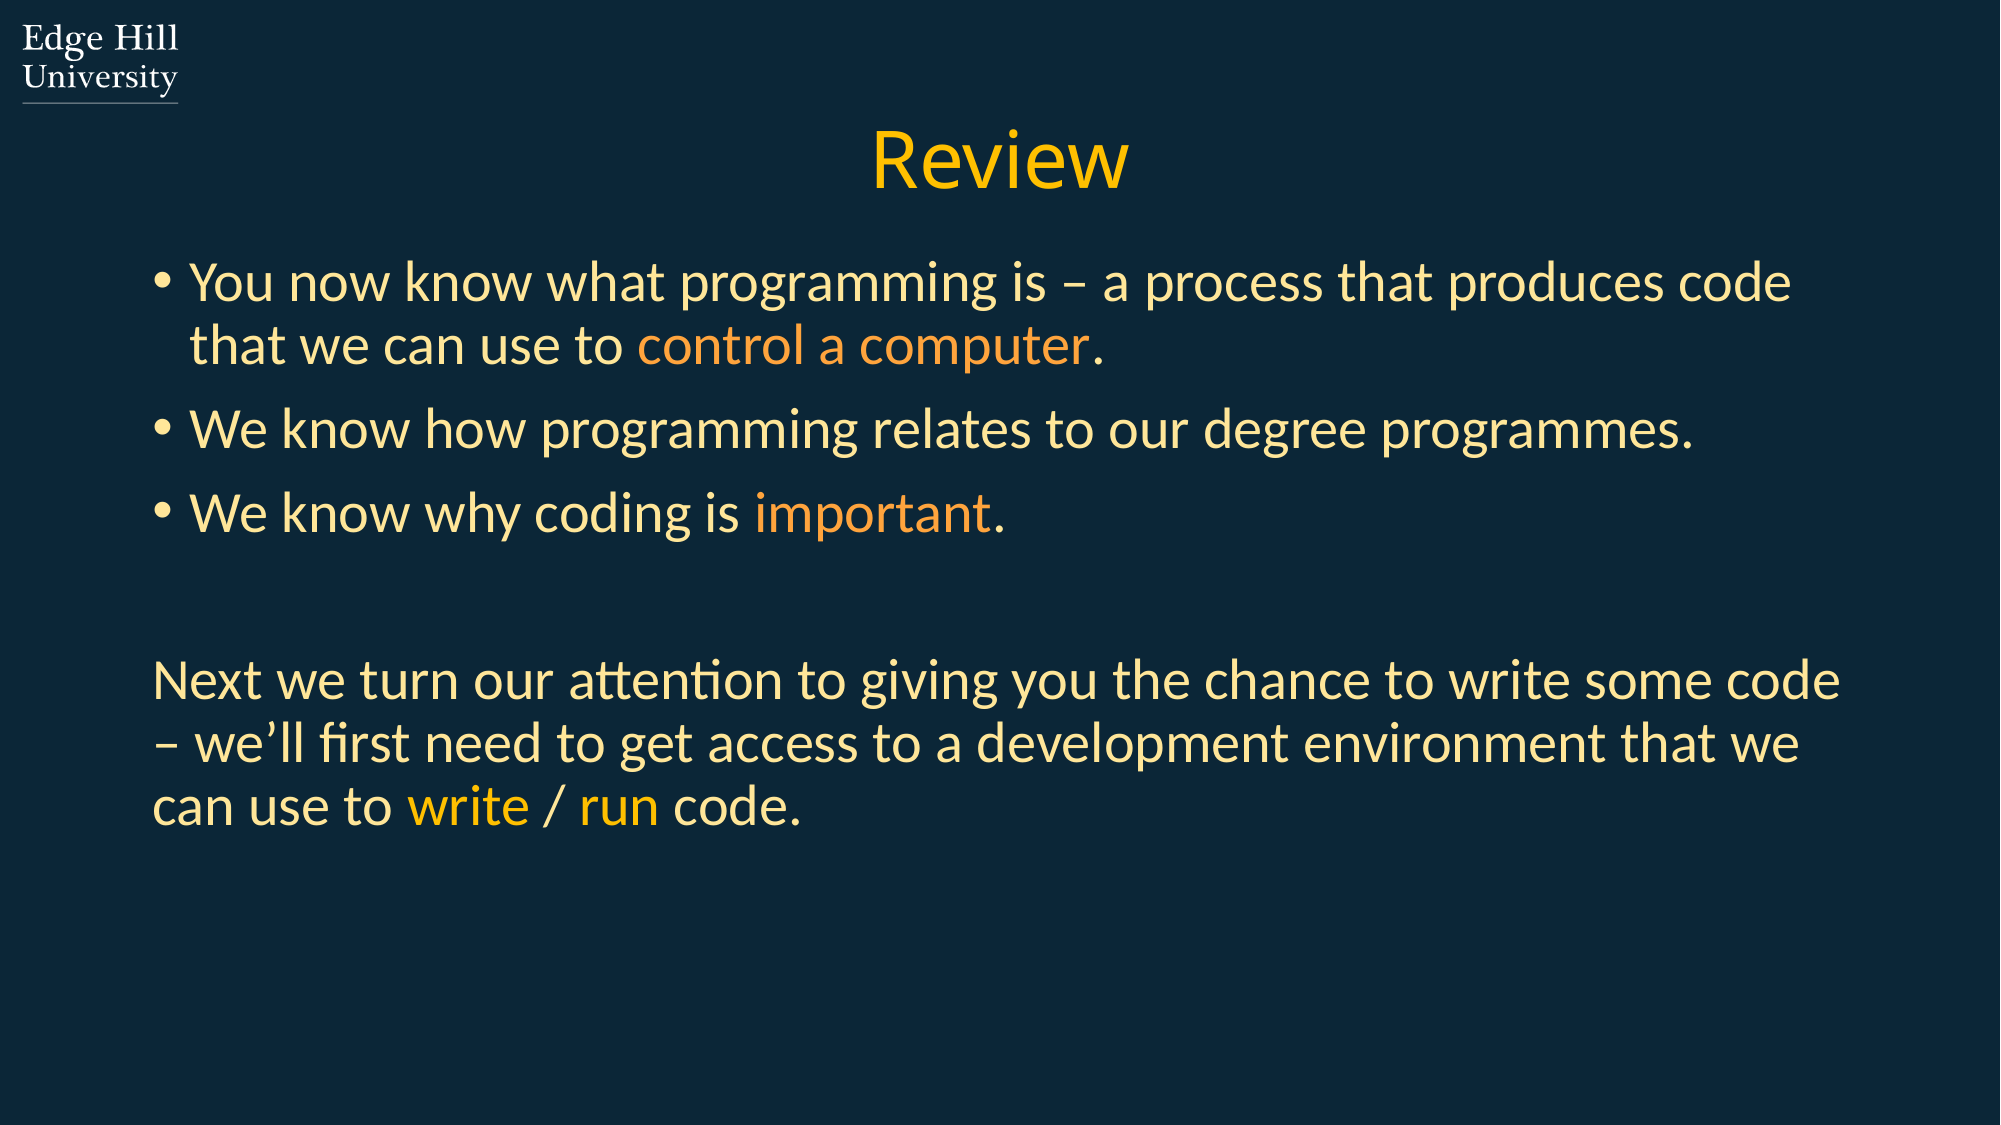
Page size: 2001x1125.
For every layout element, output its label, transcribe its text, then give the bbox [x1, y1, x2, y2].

list You now know what programming is – a process that produces code that we can use to control a computer. We know how programming relates to our degree programmes. We know why coding is important. Next we turn our attention to giving you the chance to write some code – we’ll first need to get access to a development environment that we can use to write / run code. [137, 244, 1863, 1069]
picture [14, 17, 186, 114]
title Review [137, 111, 1863, 214]
